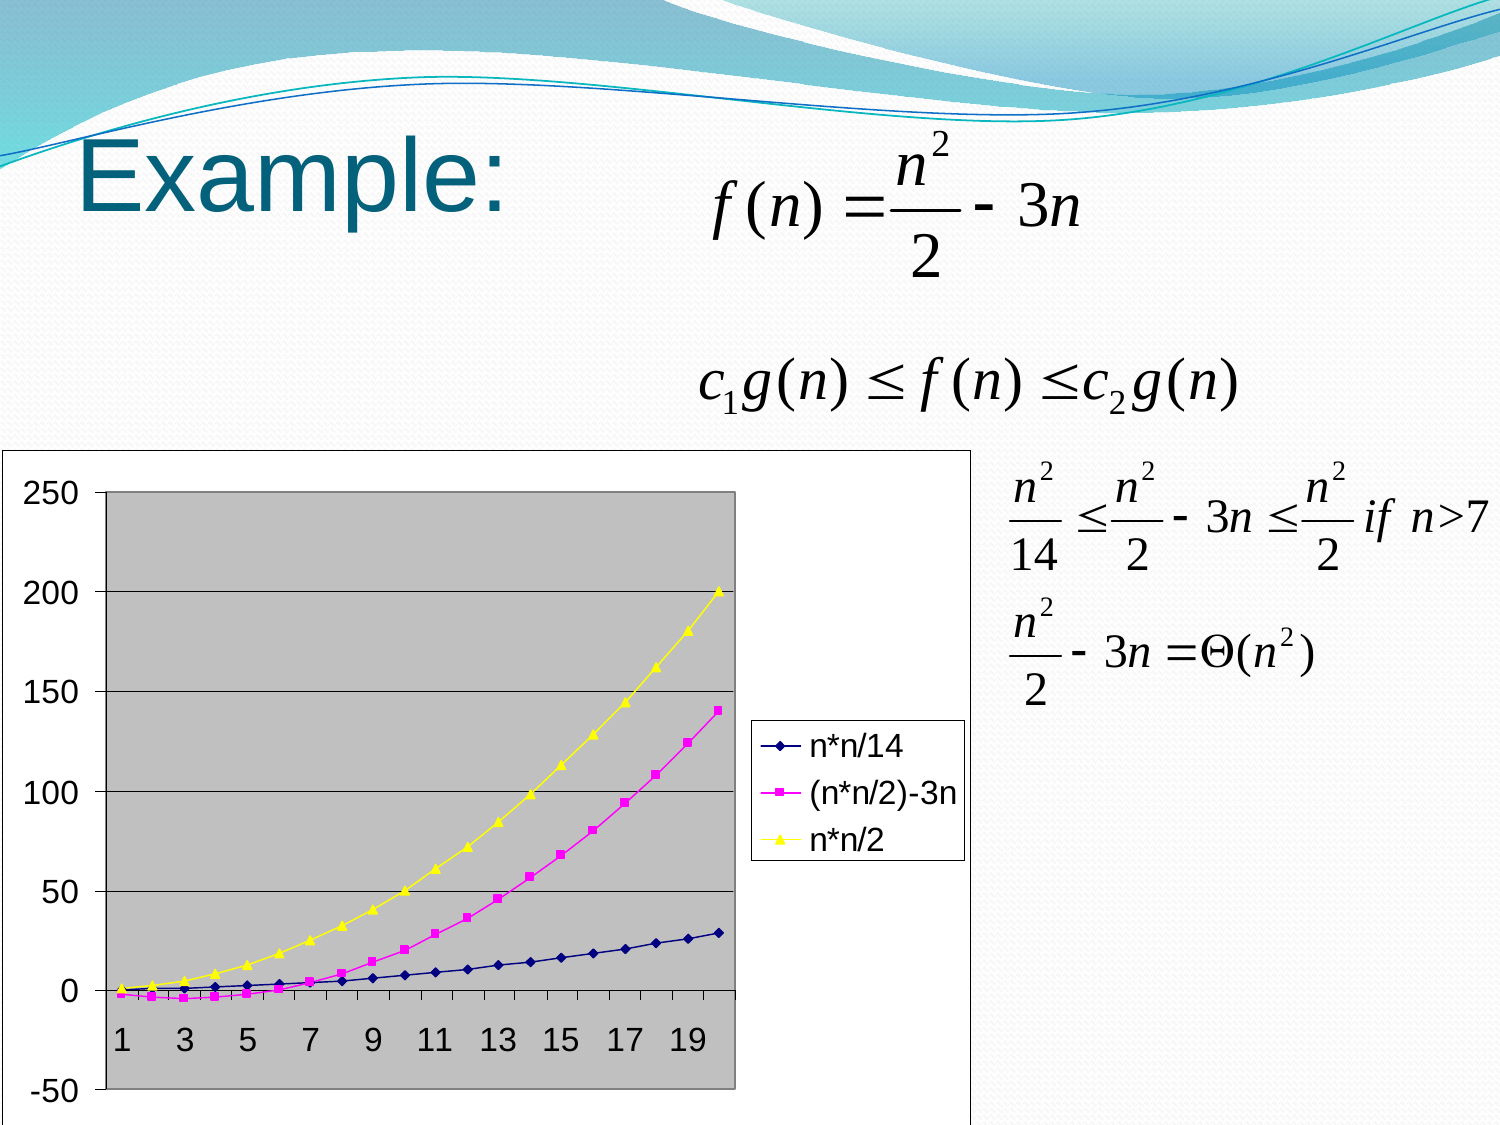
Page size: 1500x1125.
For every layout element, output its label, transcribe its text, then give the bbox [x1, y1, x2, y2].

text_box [690, 339, 1250, 425]
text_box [690, 112, 1092, 293]
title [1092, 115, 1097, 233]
title Standard notations and common functions [683, 113, 690, 233]
text_box Example: [74, 45, 1425, 233]
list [0, 442, 979, 1125]
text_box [1001, 449, 1500, 716]
